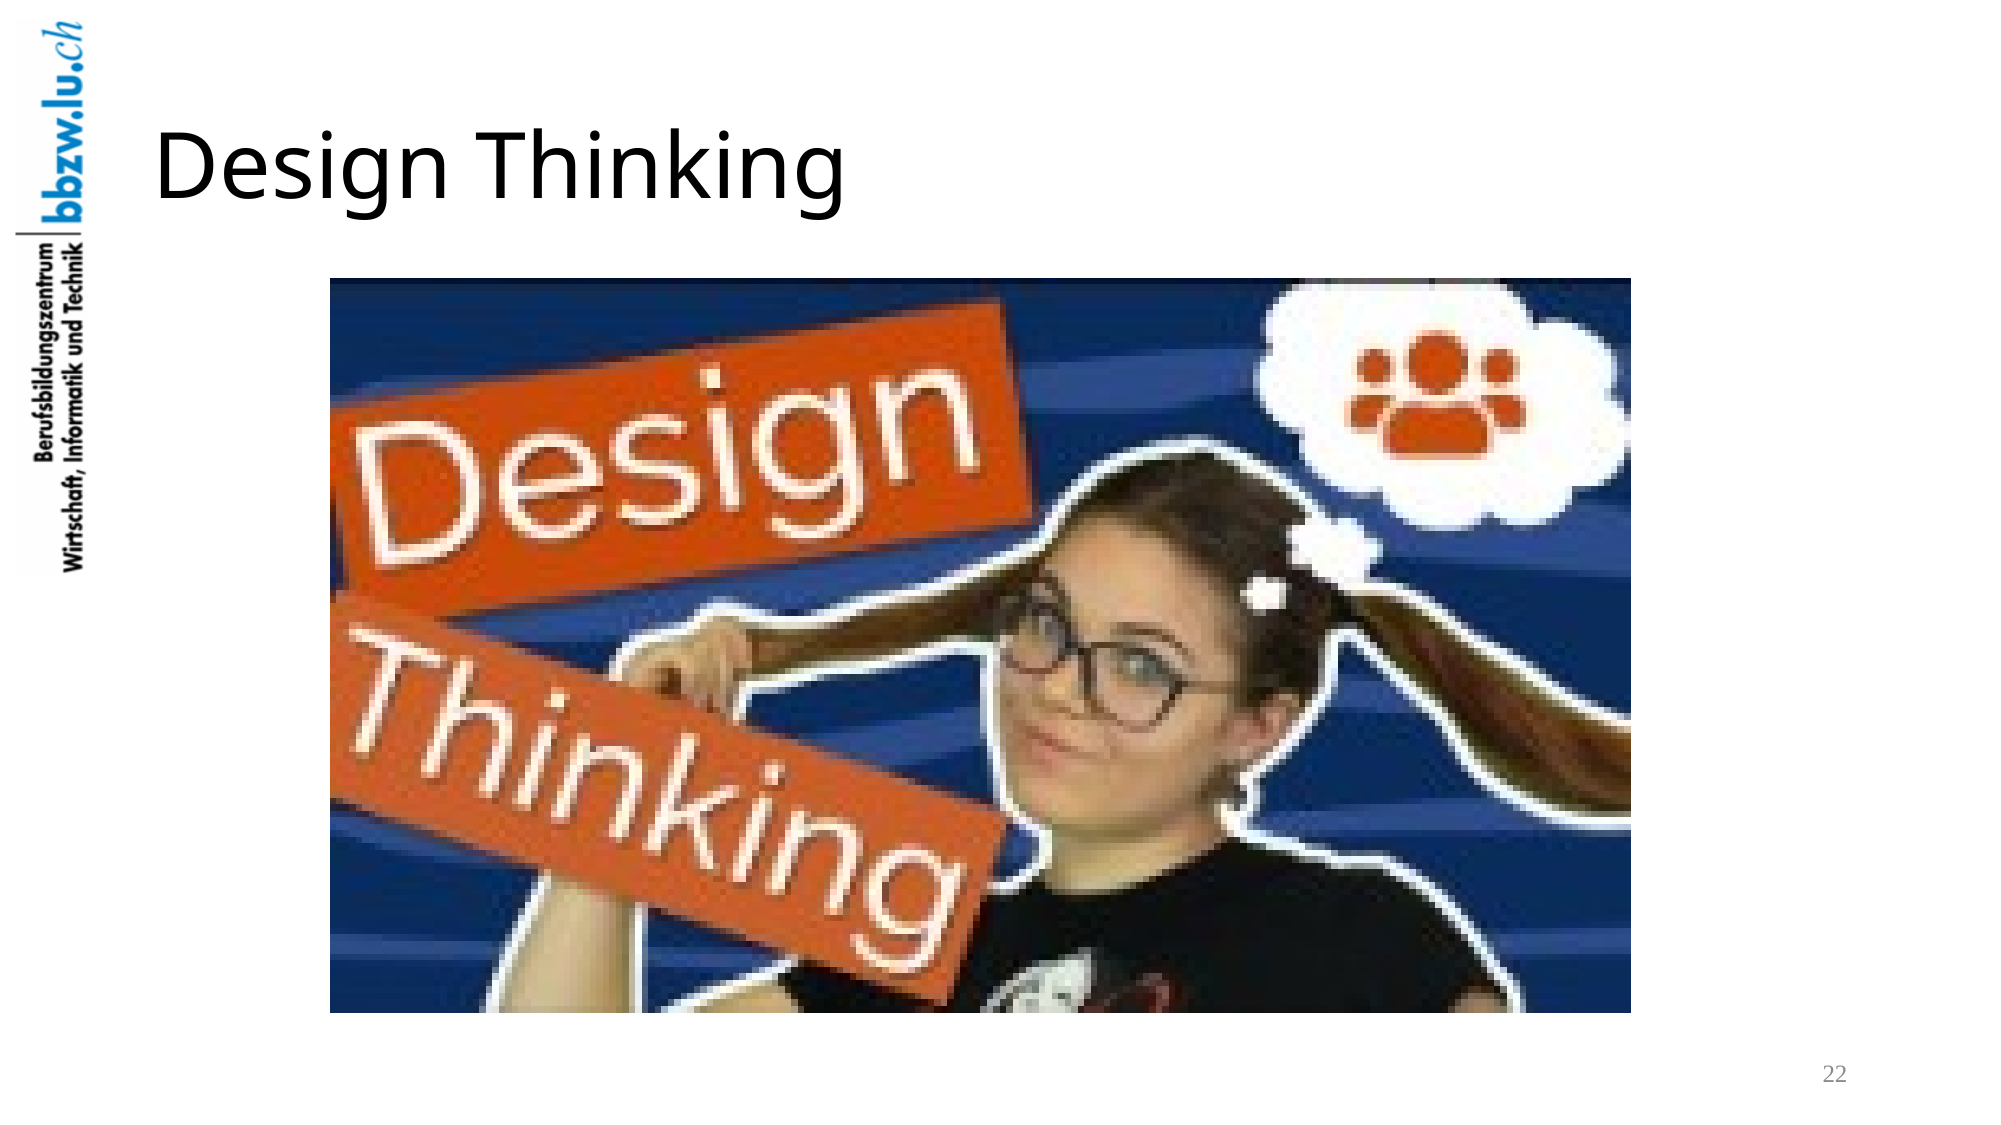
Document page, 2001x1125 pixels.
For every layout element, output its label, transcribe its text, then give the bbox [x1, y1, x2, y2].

slide_number 22 [1412, 1042, 1863, 1103]
title Design Thinking [137, 59, 1863, 278]
picture [16, 20, 88, 574]
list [329, 277, 1632, 1014]
